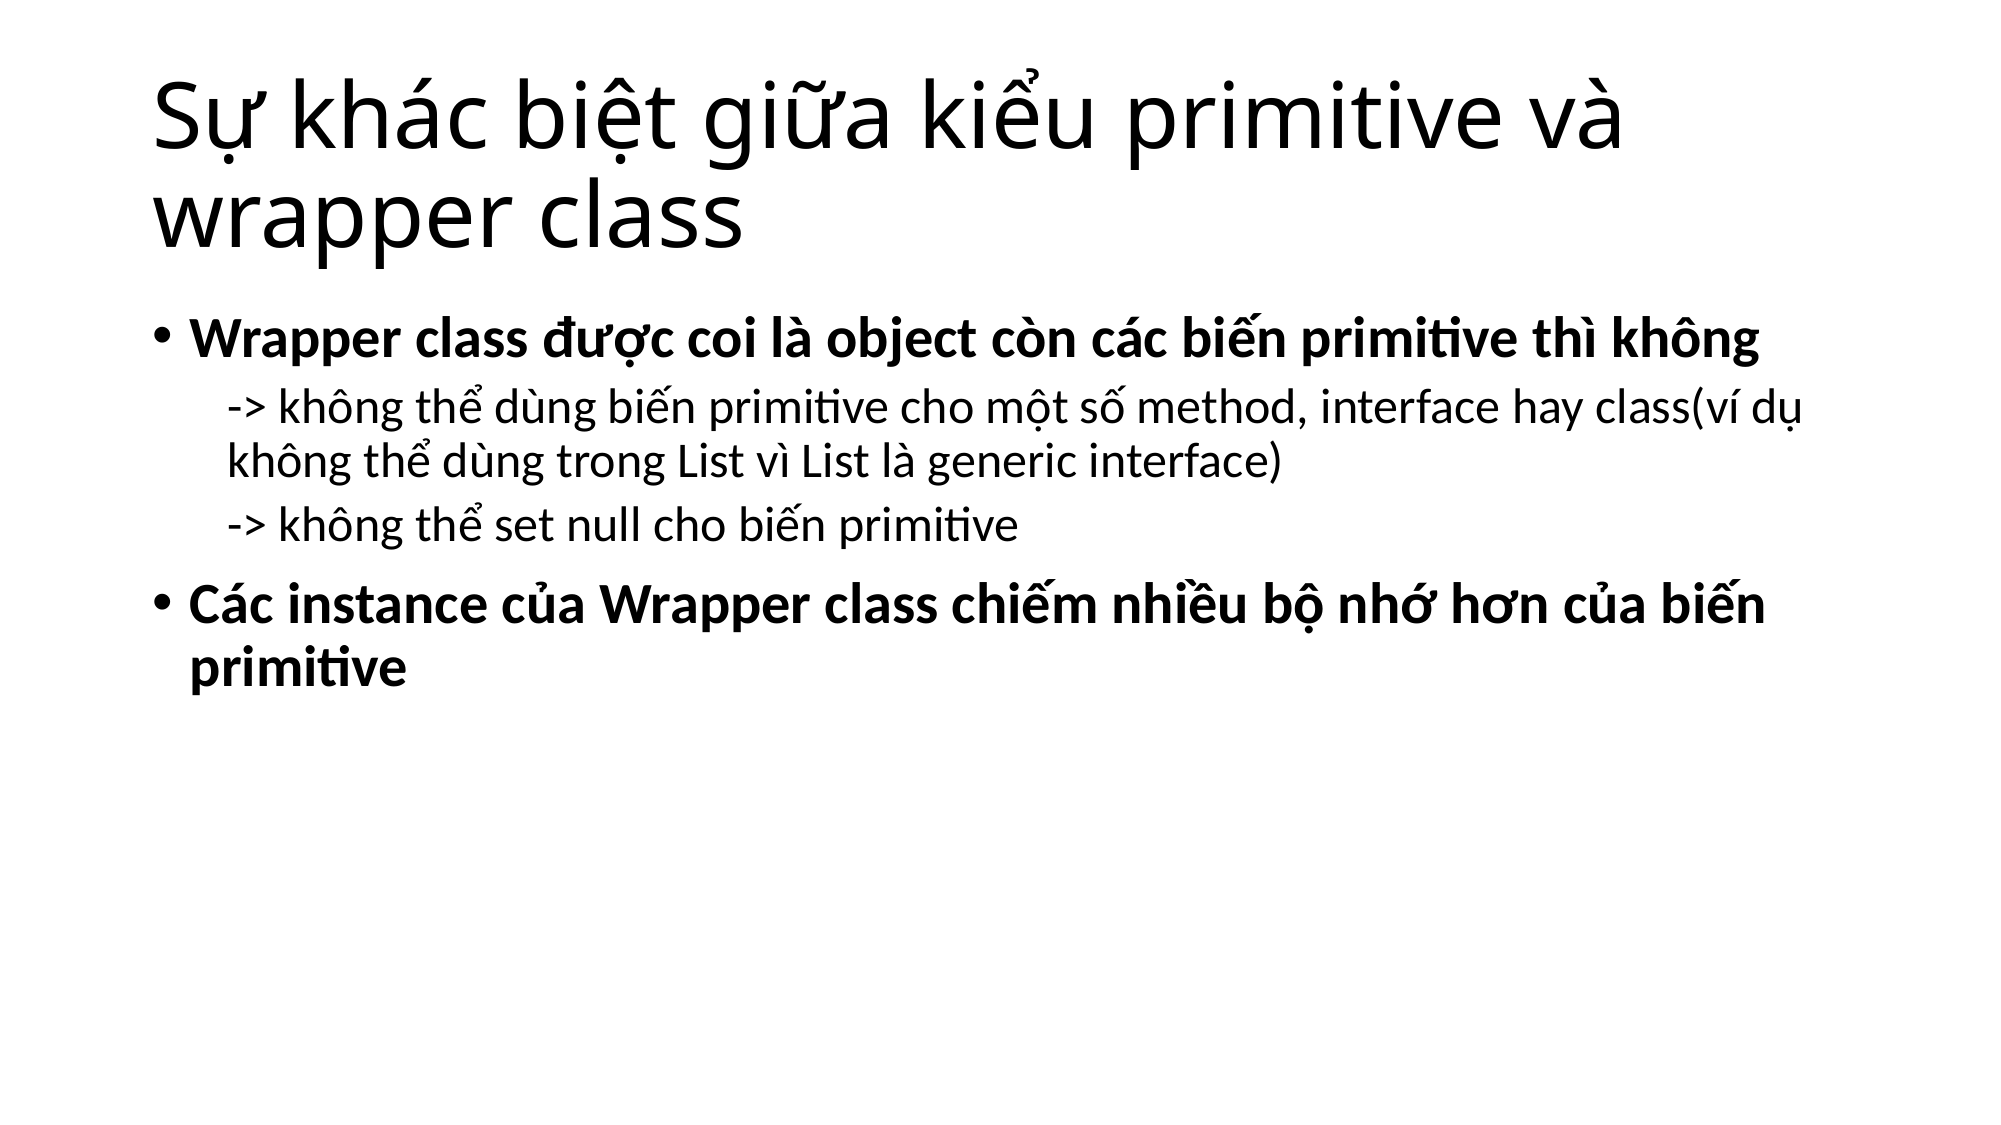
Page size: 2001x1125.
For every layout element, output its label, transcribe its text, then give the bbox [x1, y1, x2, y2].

list Wrapper class được coi là object còn các biến primitive thì không -> không thể dùng biến primitive cho một số method, interface hay class(ví dụ không thể dùng trong List vì List là generic interface) -> không thể set null cho biến primitive Các instance của Wrapper class chiếm nhiều bộ nhớ hơn của biến primitive [137, 299, 1863, 1014]
title Sự khác biệt giữa kiểu primitive và wrapper class [137, 59, 1863, 278]
